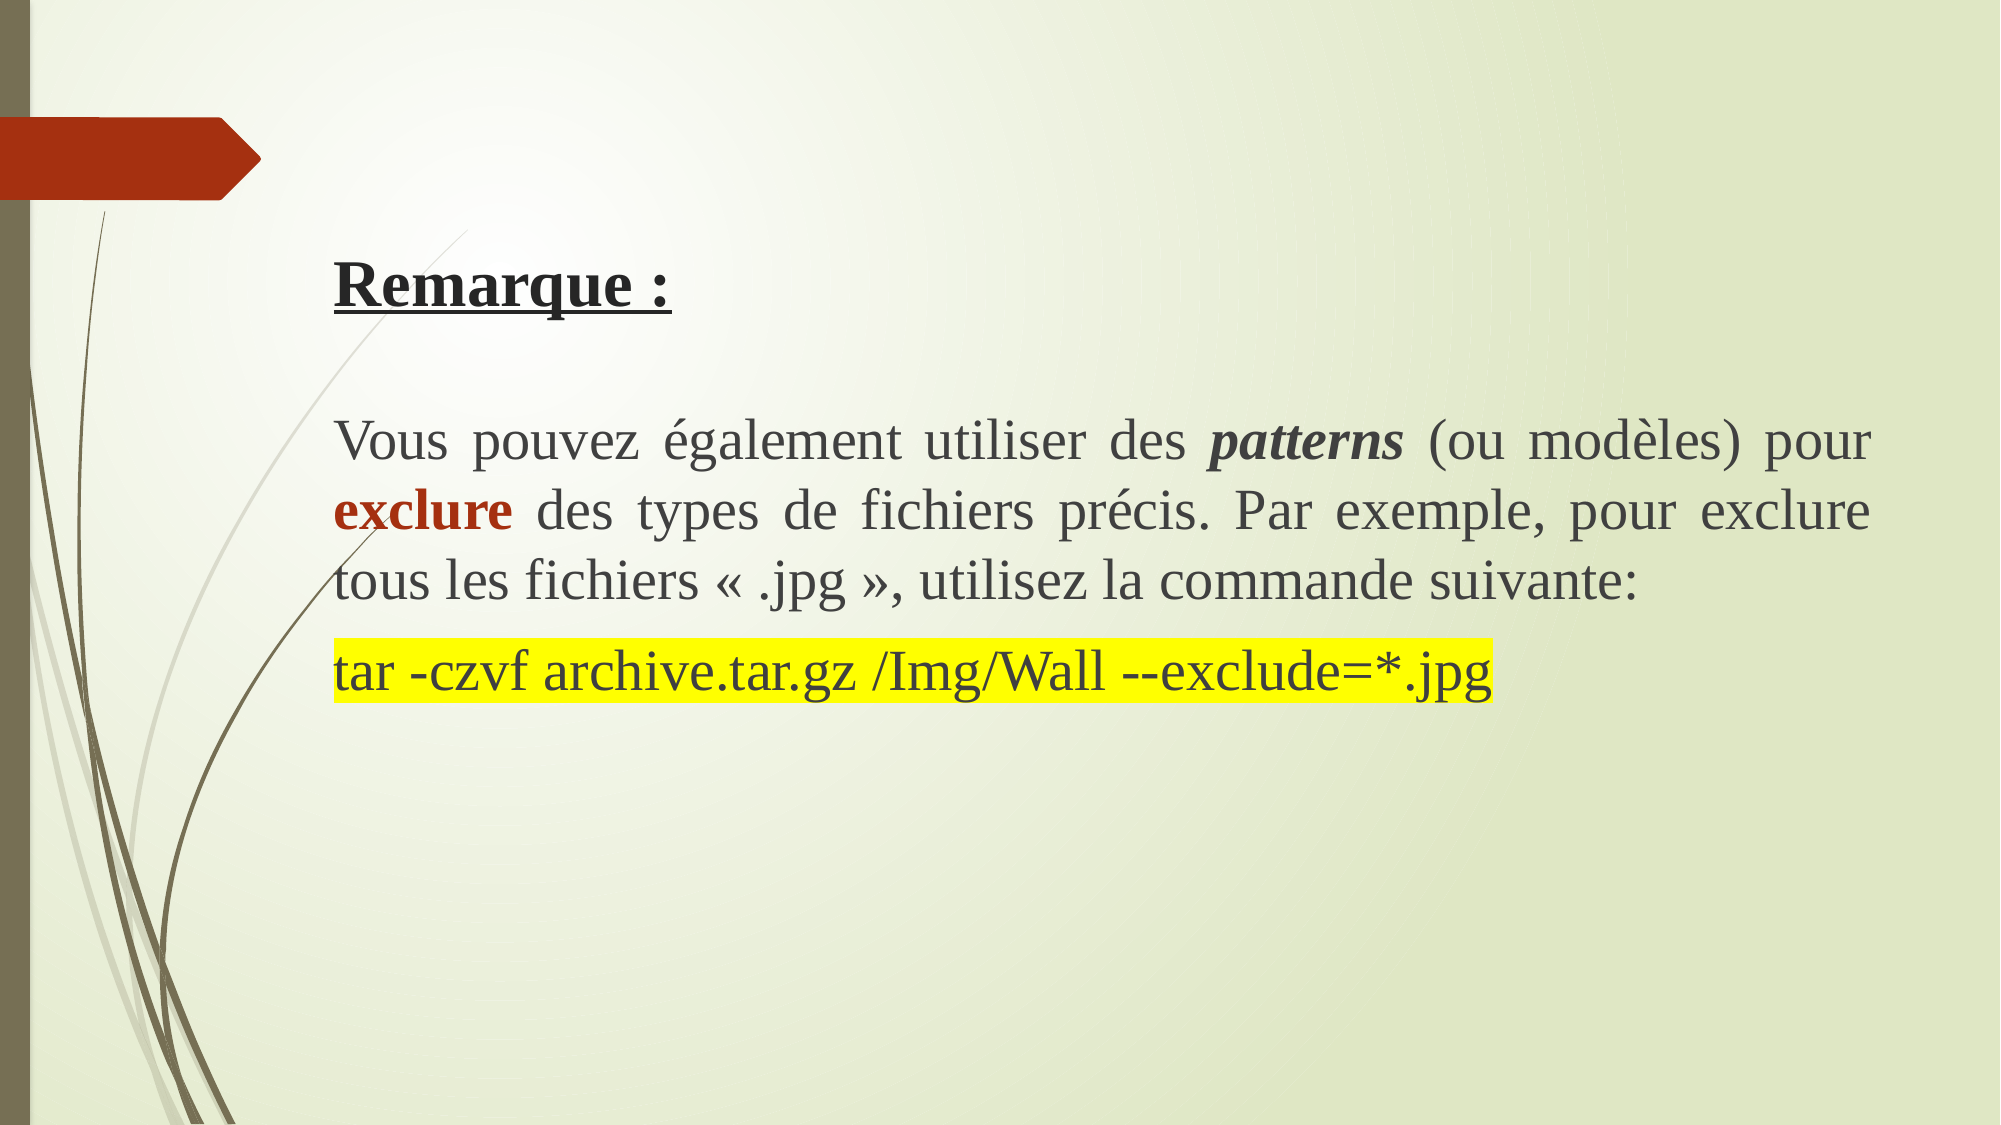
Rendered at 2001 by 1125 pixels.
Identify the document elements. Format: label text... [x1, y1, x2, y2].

list Vous pouvez également utiliser des patterns (ou modèles) pour exclure des types de fichiers précis. Par exemple, pour exclure tous les fichiers « .jpg », utilisez la commande suivante: tar -czvf archive.tar.gz /Img/Wall --exclude=*.jpg [318, 393, 1888, 1018]
title Remarque : [318, 232, 1888, 360]
